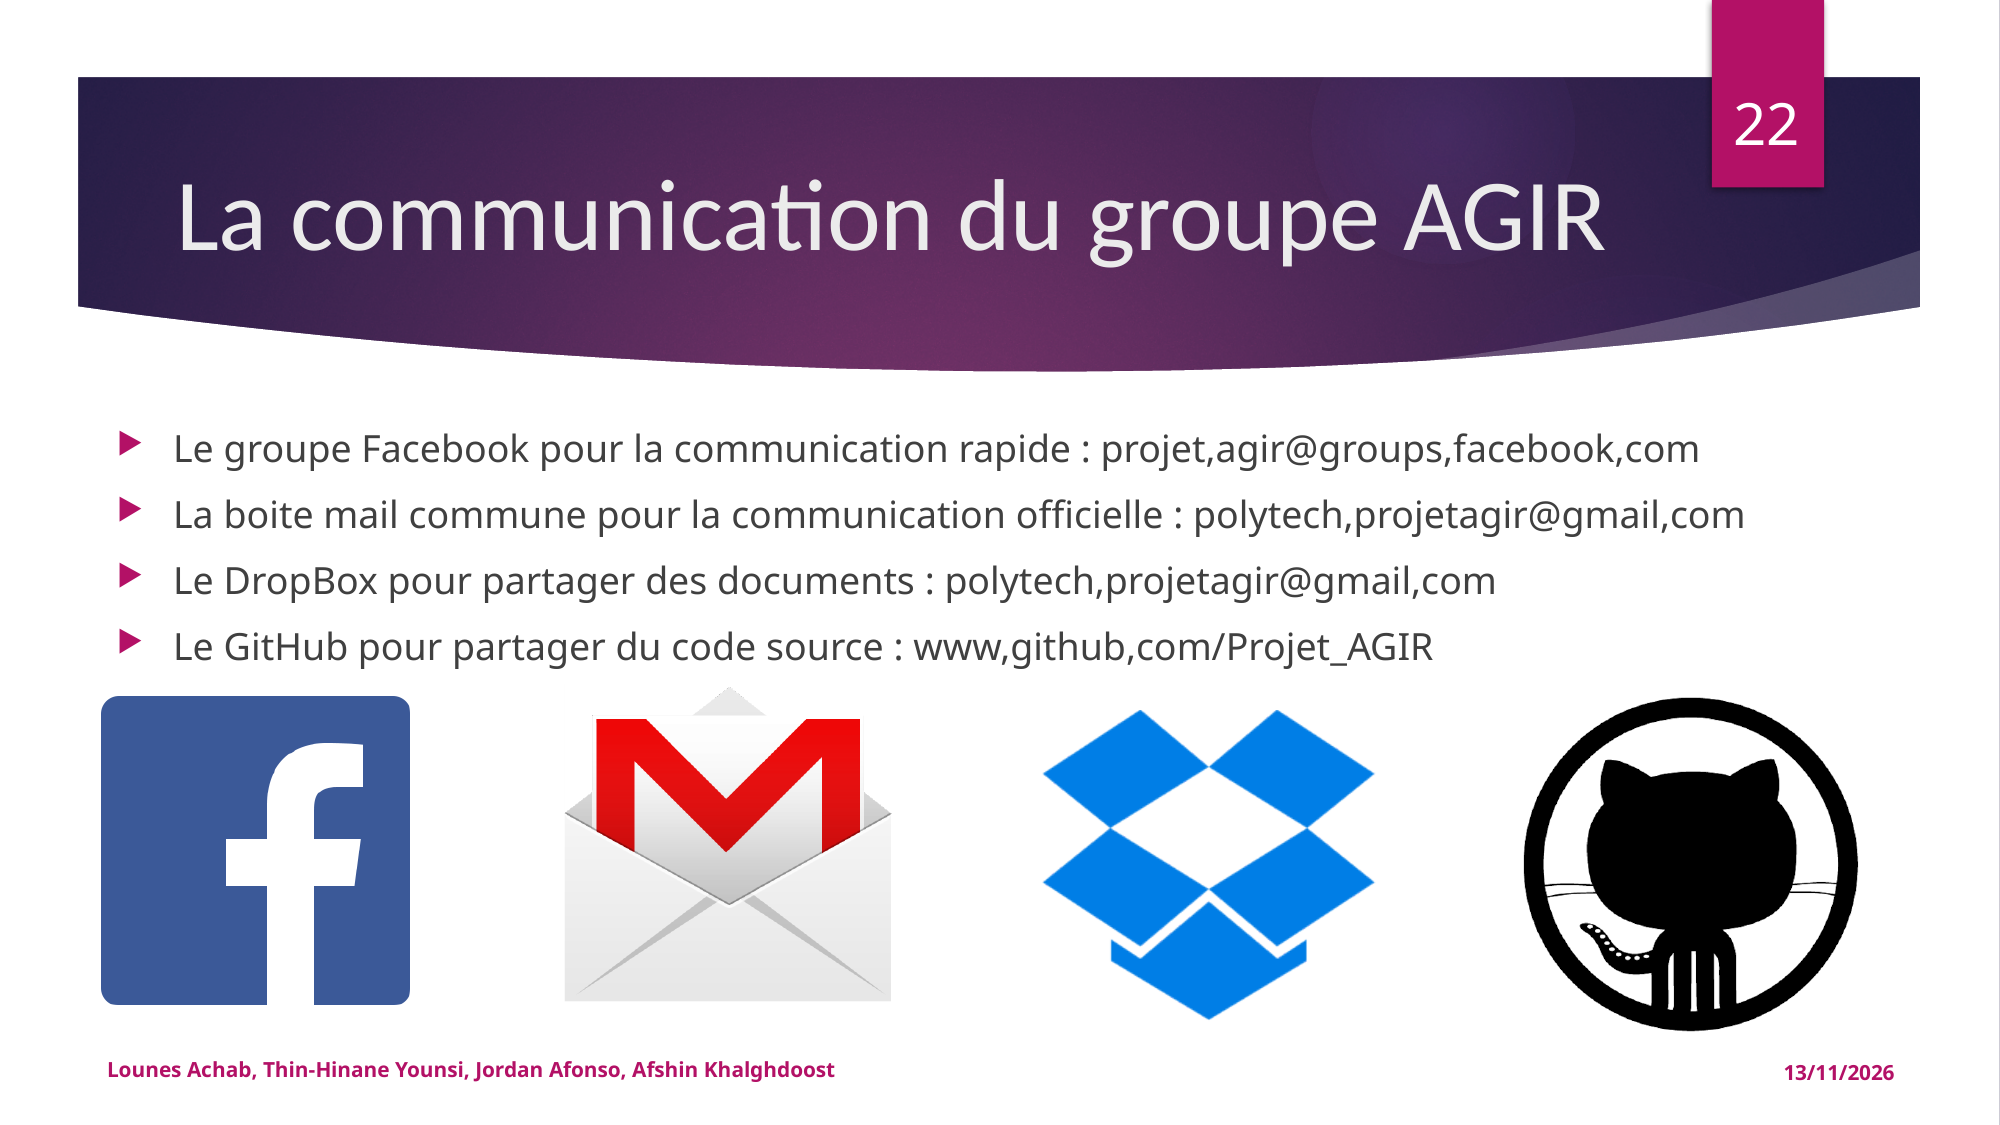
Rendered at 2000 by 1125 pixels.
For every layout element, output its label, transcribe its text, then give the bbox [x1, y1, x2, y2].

title La communication du groupe AGIR [161, 159, 1662, 276]
picture [1040, 710, 1376, 1024]
slide_number 22 [1697, 48, 1836, 175]
footer Lounes Achab, Thin-Hinane Younsi, Jordan Afonso, Afshin Khalghdoost [92, 1048, 918, 1090]
picture [545, 672, 906, 1033]
picture [101, 696, 411, 1006]
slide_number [1747, 1048, 1910, 1099]
picture [1467, 692, 1928, 1037]
list Le groupe Facebook pour la communication rapide : projet,agir@groups,facebook,com La boite mail commune pour la communication officielle : polytech,projetagir@gmail,com Le DropBox pour partager des documents : polytech,projetagir@gmail,com Le GitHub pour partager du code source : www,github,com/Projet_AGIR [101, 351, 1908, 693]
